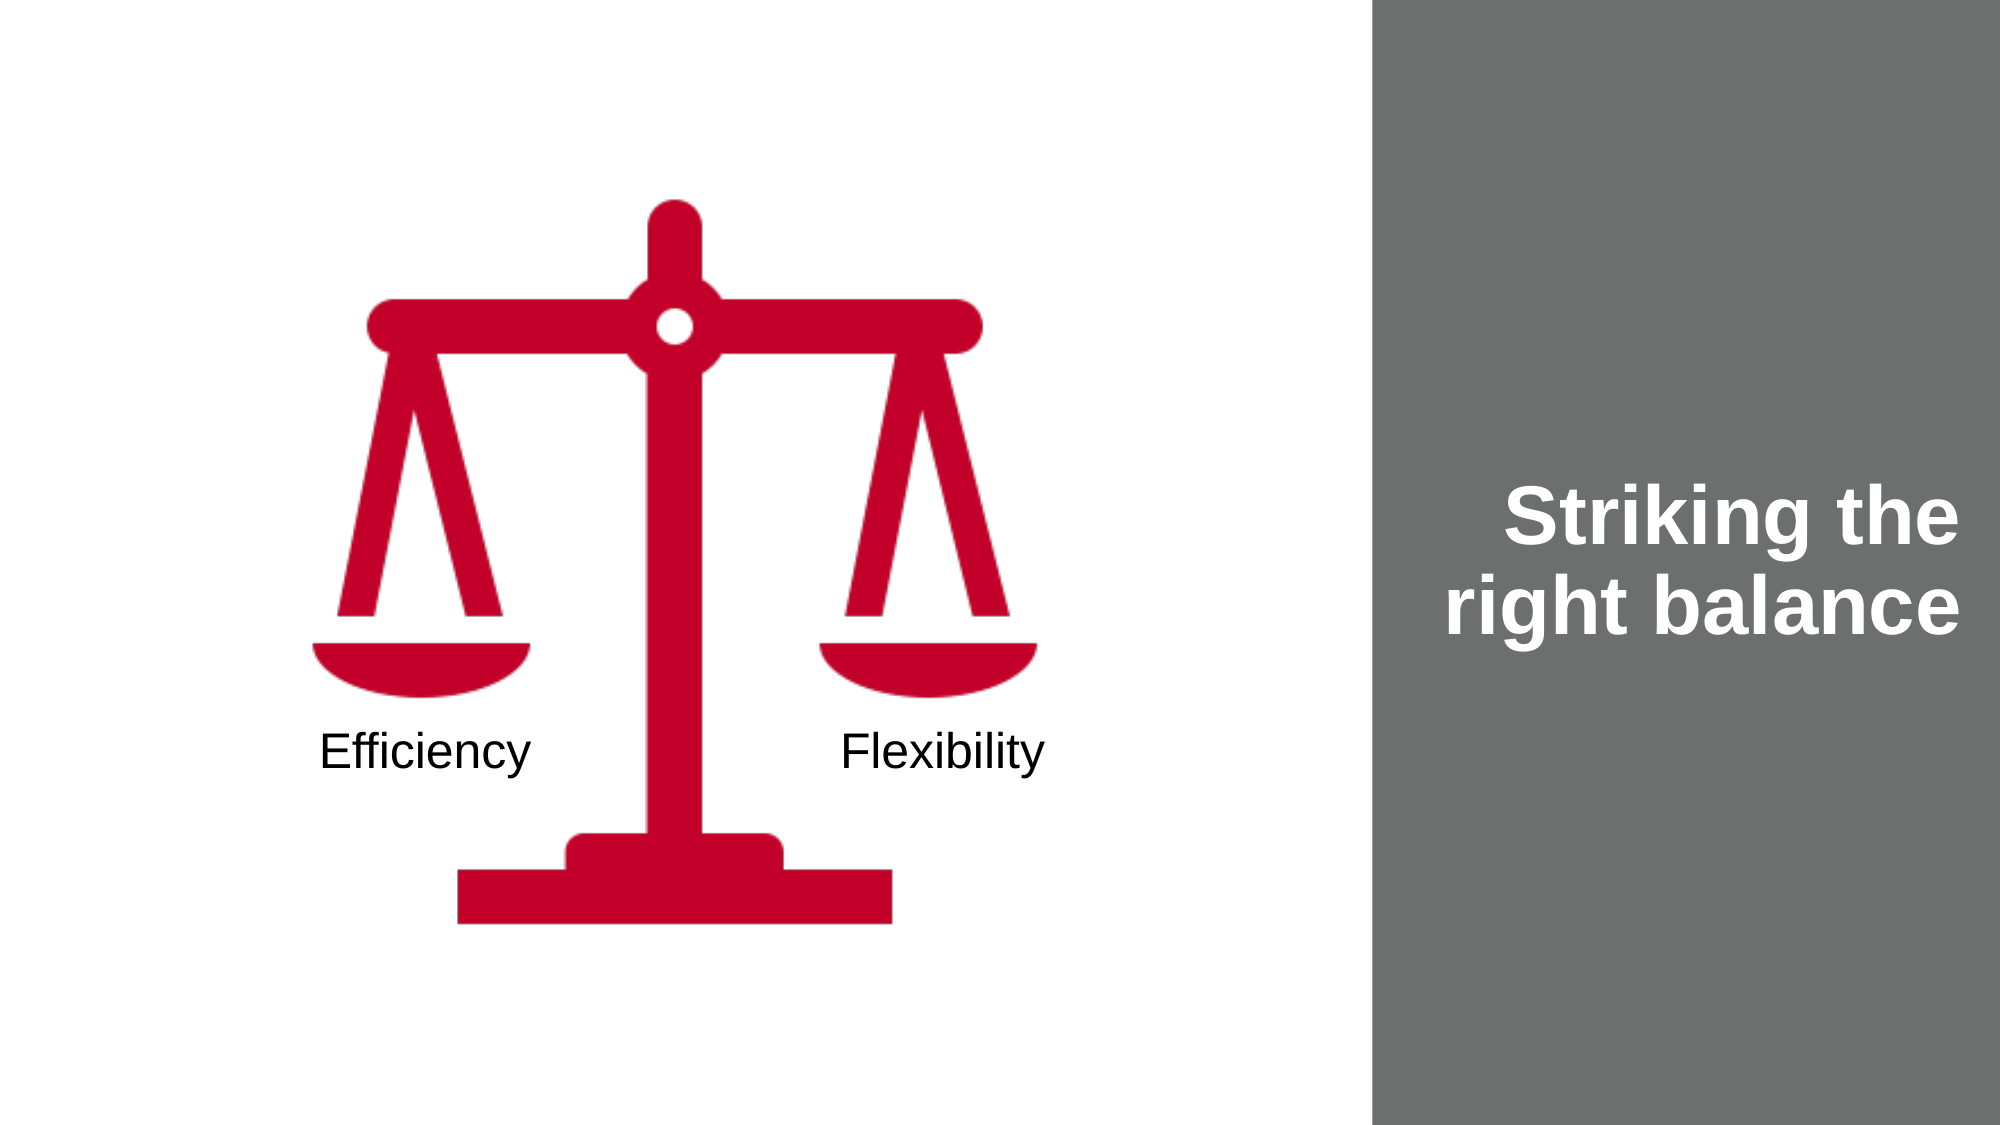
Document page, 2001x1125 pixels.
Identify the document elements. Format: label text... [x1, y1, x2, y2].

text_box [1371, 0, 2000, 1125]
picture [241, 128, 1110, 997]
title Striking the right balance [1372, 453, 1977, 672]
